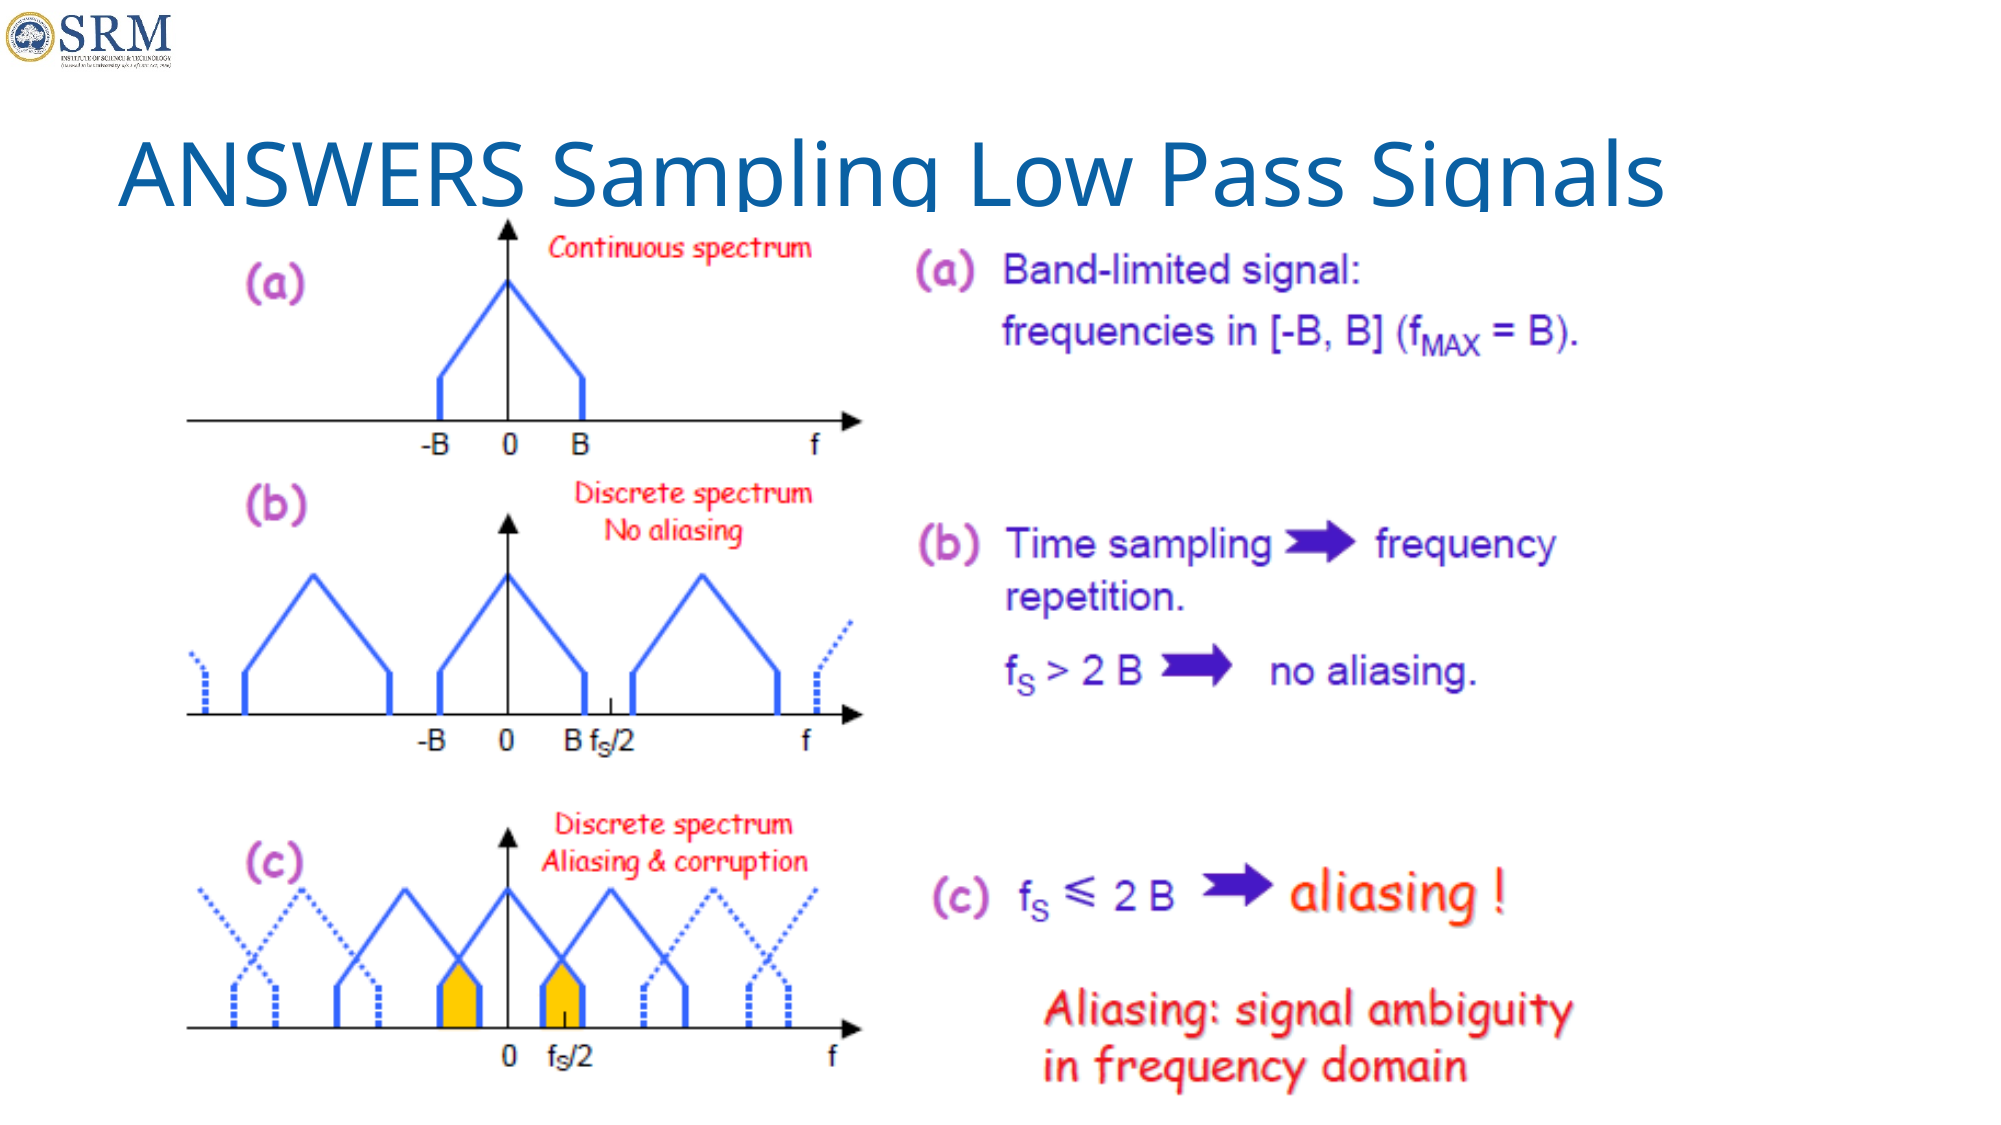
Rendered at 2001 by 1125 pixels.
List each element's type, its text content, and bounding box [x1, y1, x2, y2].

title ANSWERS Sampling Low Pass Signals [103, 91, 1891, 250]
picture [182, 212, 1636, 1113]
picture [0, 0, 177, 76]
